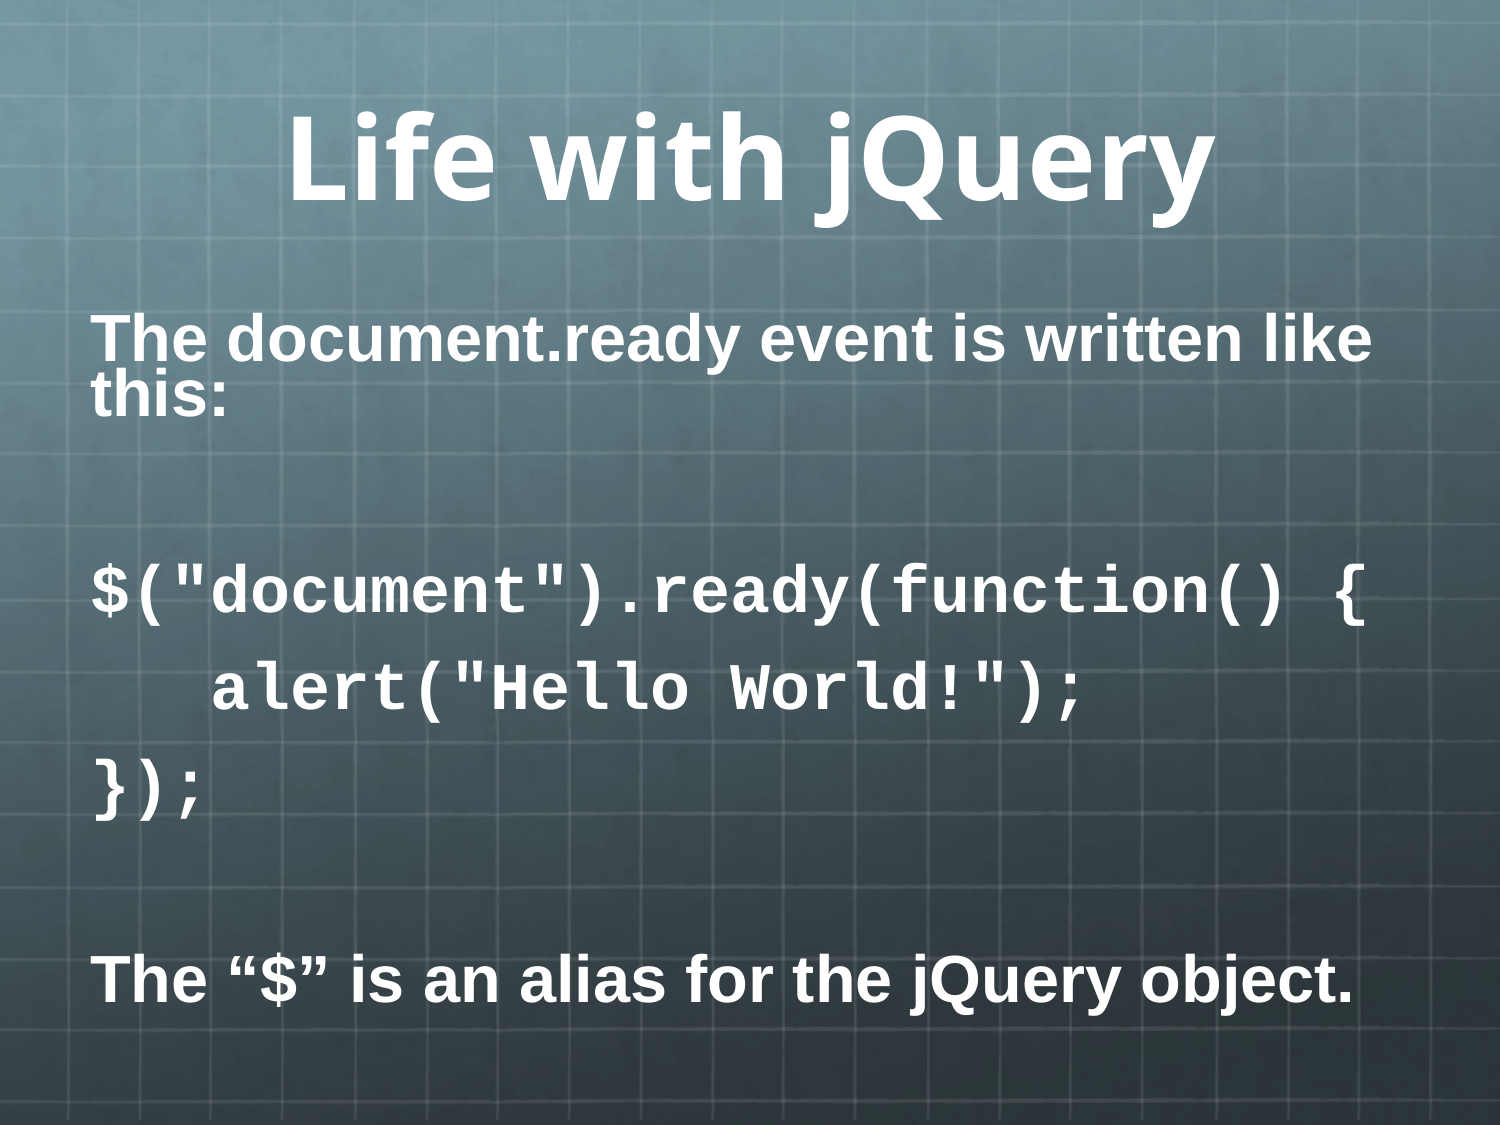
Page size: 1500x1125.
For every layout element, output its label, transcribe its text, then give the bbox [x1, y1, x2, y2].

list The document.ready event is written like this: $("document").ready(function() { alert("Hello World!"); }); The “$” is an alias for the jQuery object. [75, 308, 1425, 1065]
picture [0, 0, 1500, 1125]
title Life with jQuery [127, 17, 1372, 289]
